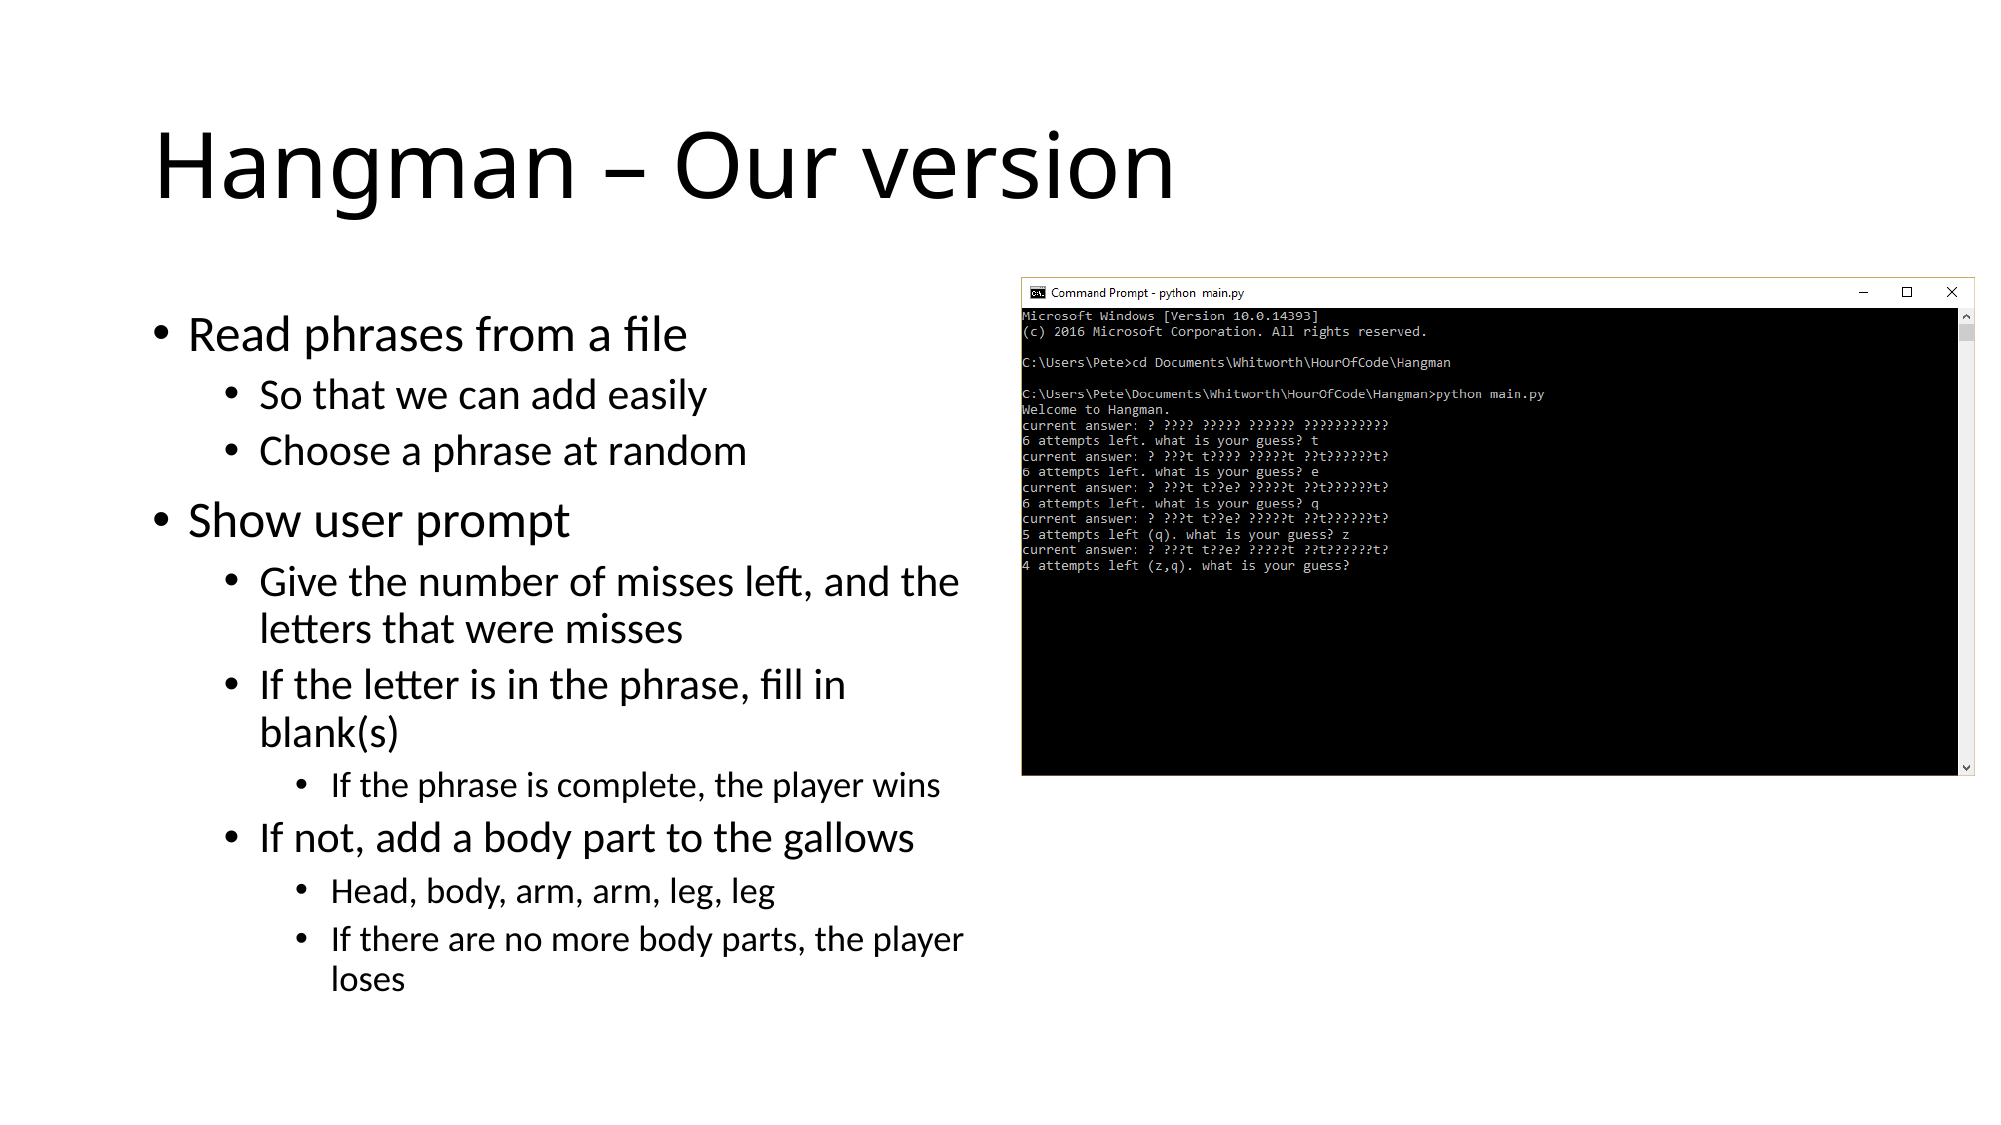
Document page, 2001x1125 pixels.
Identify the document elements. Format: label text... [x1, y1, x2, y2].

list Read phrases from a file So that we can add easily Choose a phrase at random Show user prompt Give the number of misses left, and the letters that were misses If the letter is in the phrase, fill in blank(s) If the phrase is complete, the player wins If not, add a body part to the gallows Head, body, arm, arm, leg, leg If there are no more body parts, the player loses [137, 299, 998, 1014]
picture [1021, 277, 1975, 776]
title Hangman – Our version [137, 59, 1863, 278]
